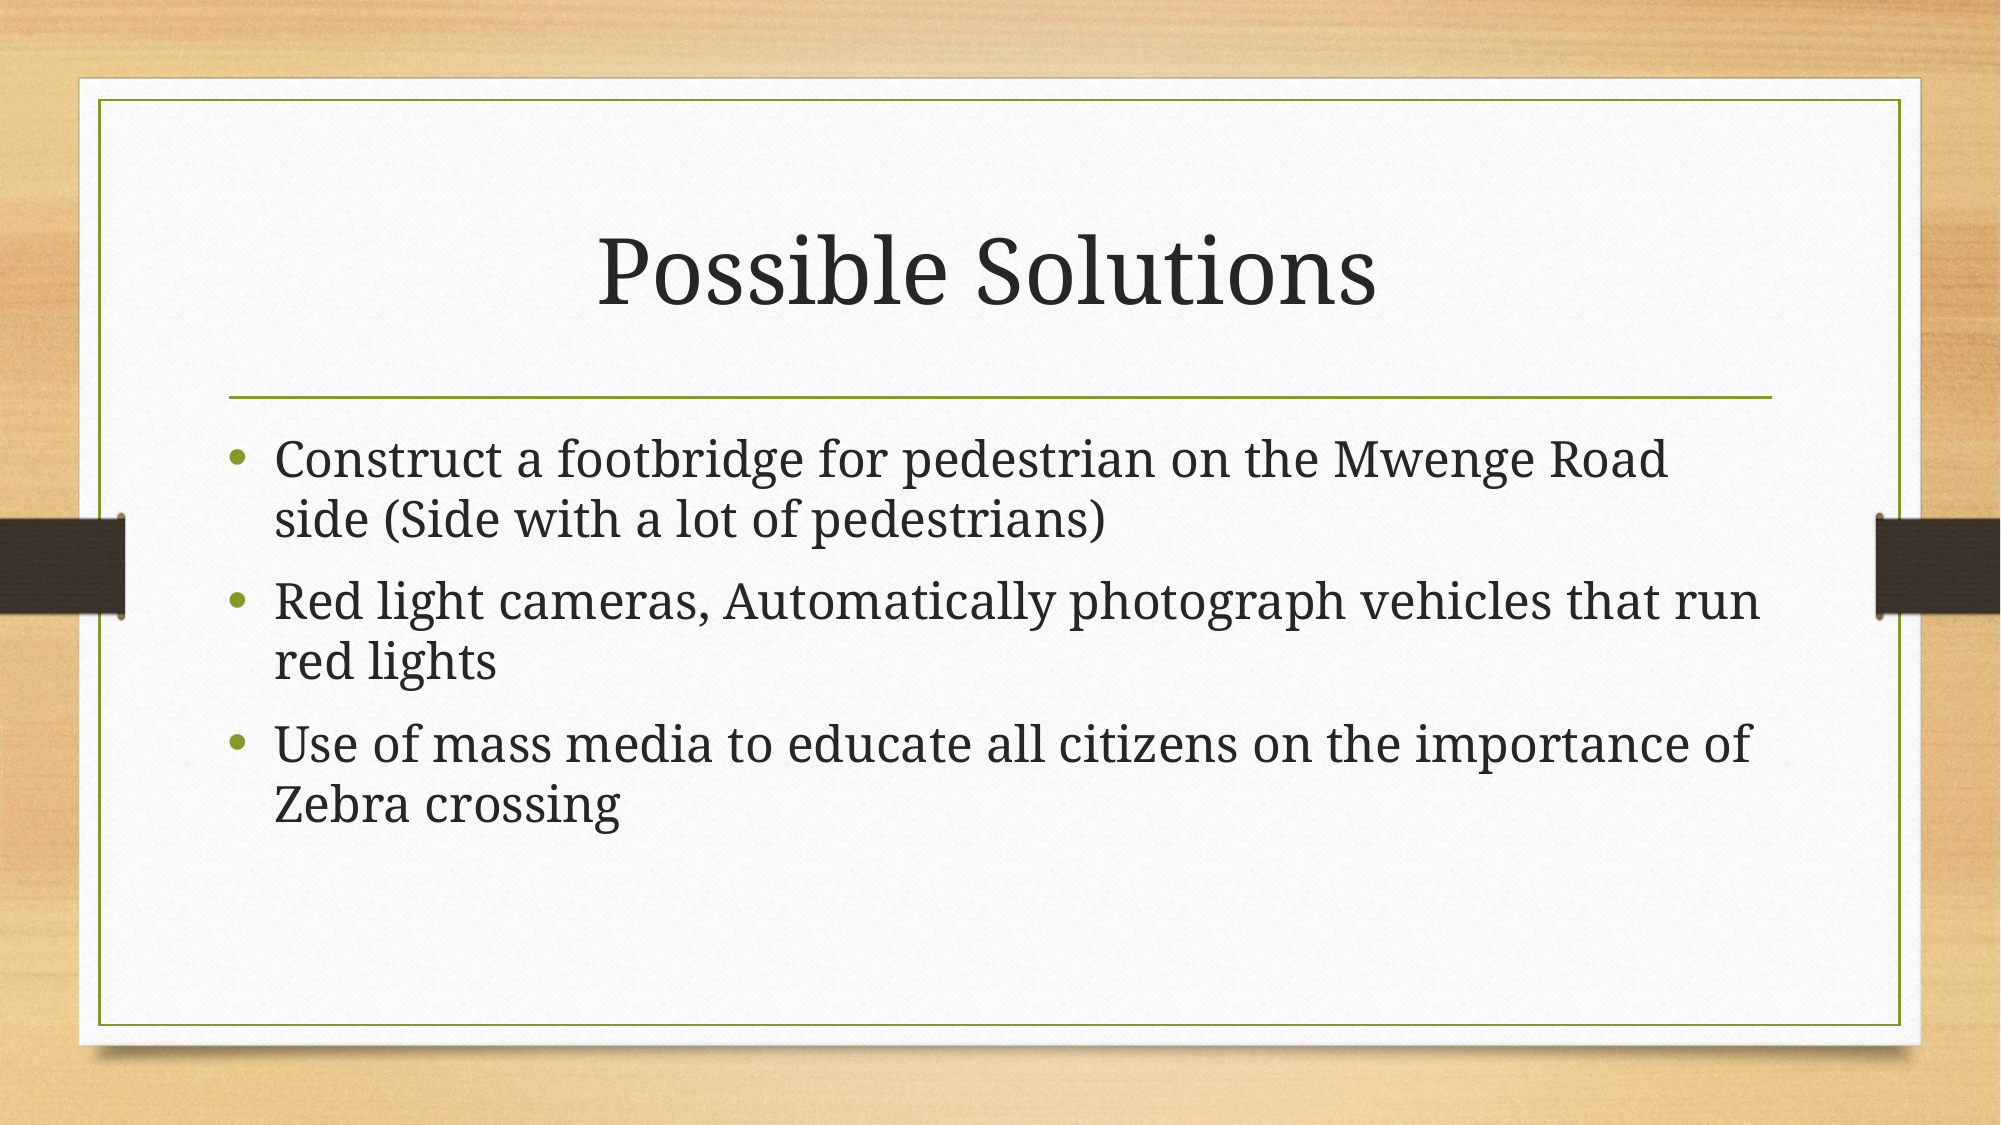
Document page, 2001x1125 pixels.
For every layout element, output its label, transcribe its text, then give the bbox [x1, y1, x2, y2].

list Construct a footbridge for pedestrian on the Mwenge Road side (Side with a lot of pedestrians) Red light cameras, Automatically photograph vehicles that run red lights Use of mass media to educate all citizens on the importance of Zebra crossing [212, 419, 1788, 964]
picture [0, 0, 2001, 1125]
title Possible Solutions [212, 161, 1788, 375]
